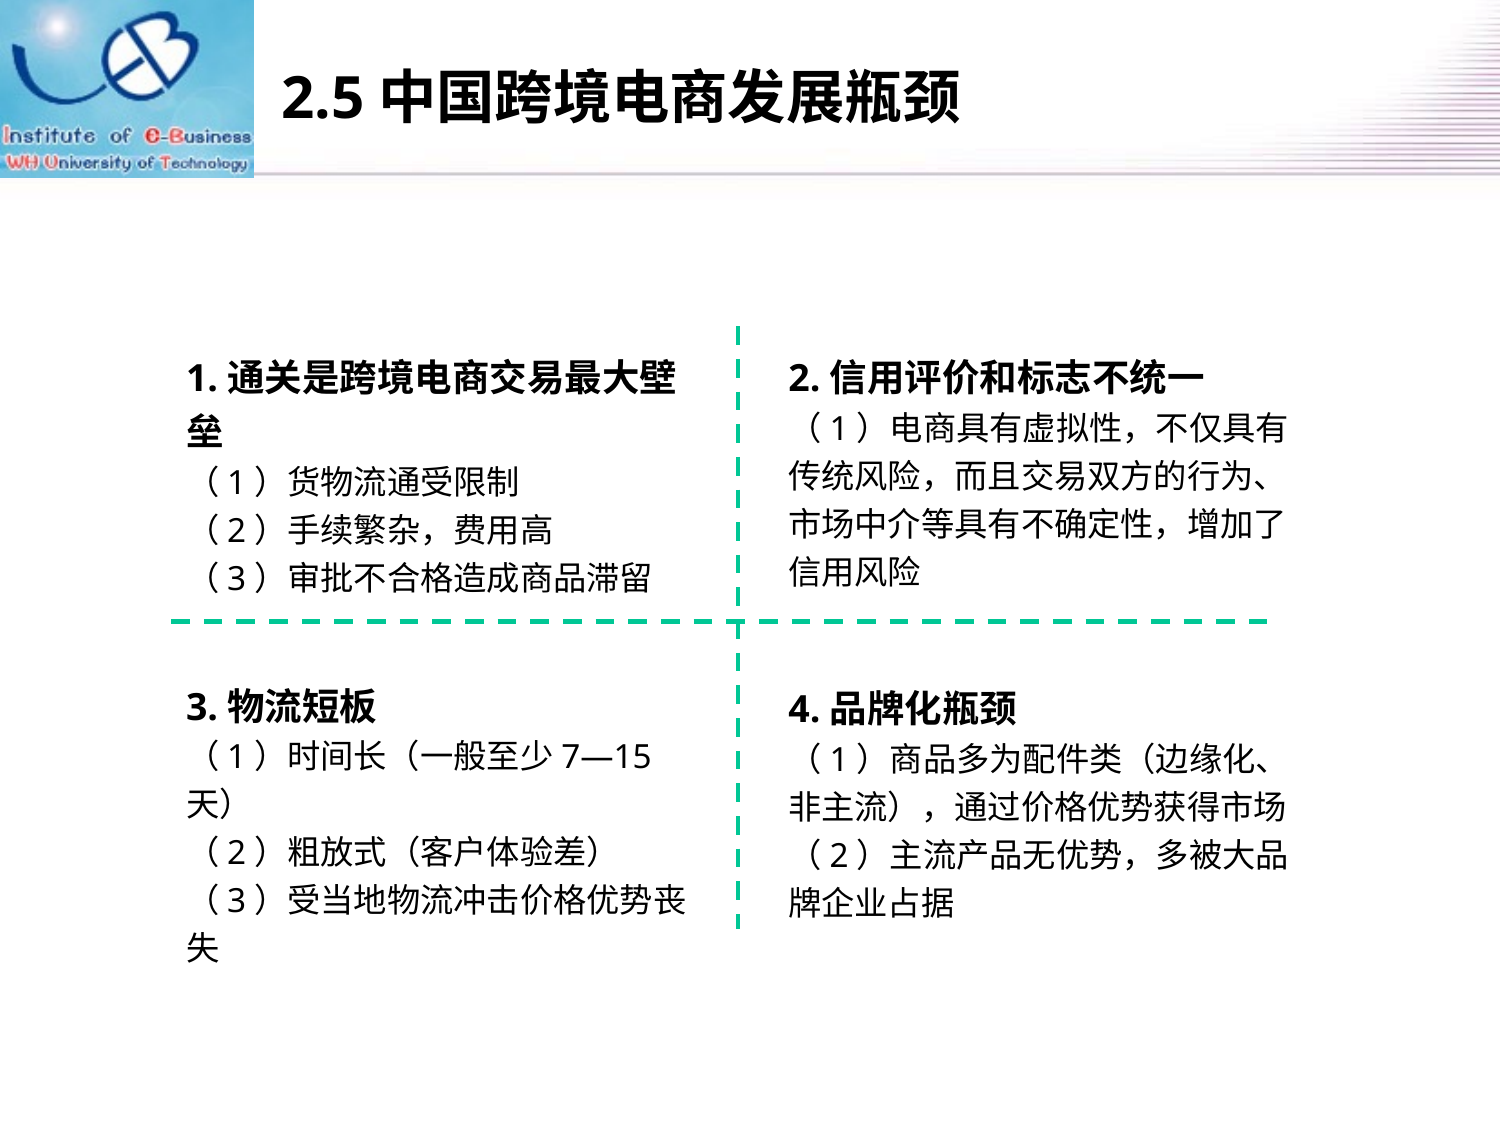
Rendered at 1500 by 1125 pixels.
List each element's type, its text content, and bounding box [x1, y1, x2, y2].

picture [0, 0, 1500, 1125]
title 2.5中国跨境电商发展瓶颈 [266, 19, 1376, 172]
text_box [170, 326, 1329, 933]
